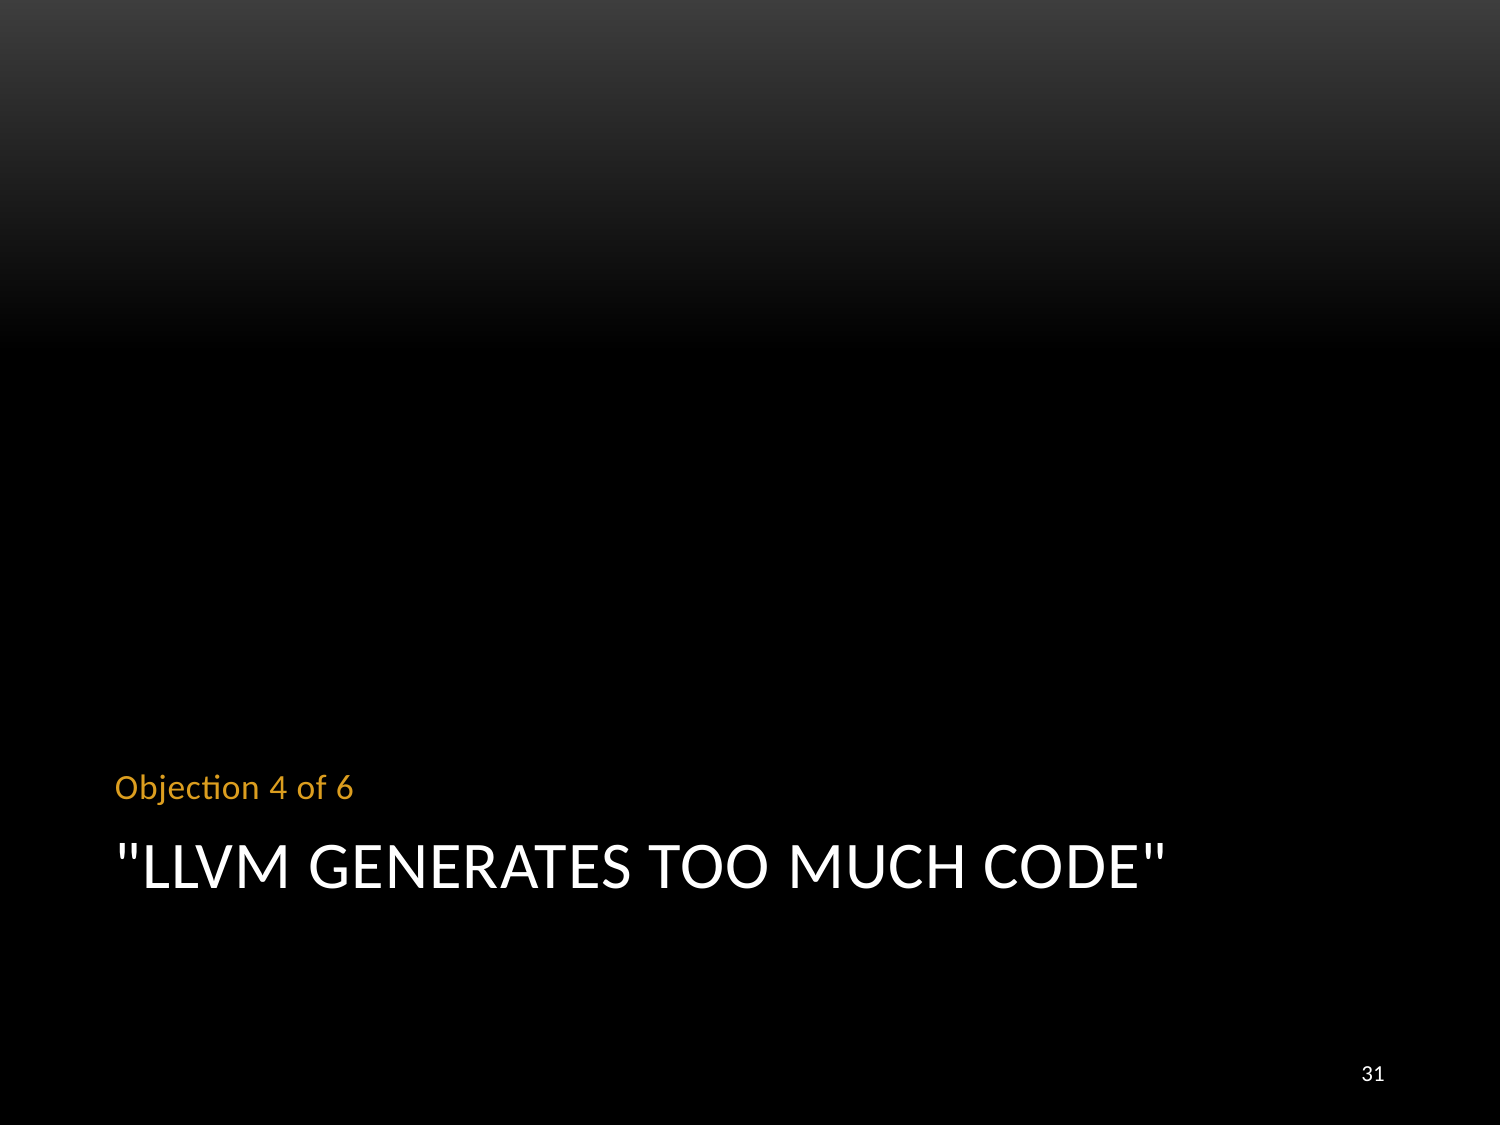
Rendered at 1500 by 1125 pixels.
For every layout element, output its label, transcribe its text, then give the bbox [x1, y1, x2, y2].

title "LLVM generates too much code" [99, 815, 1394, 1038]
slide_number 31 [1237, 1042, 1400, 1103]
list Objection 4 of 6 [99, 567, 1394, 815]
